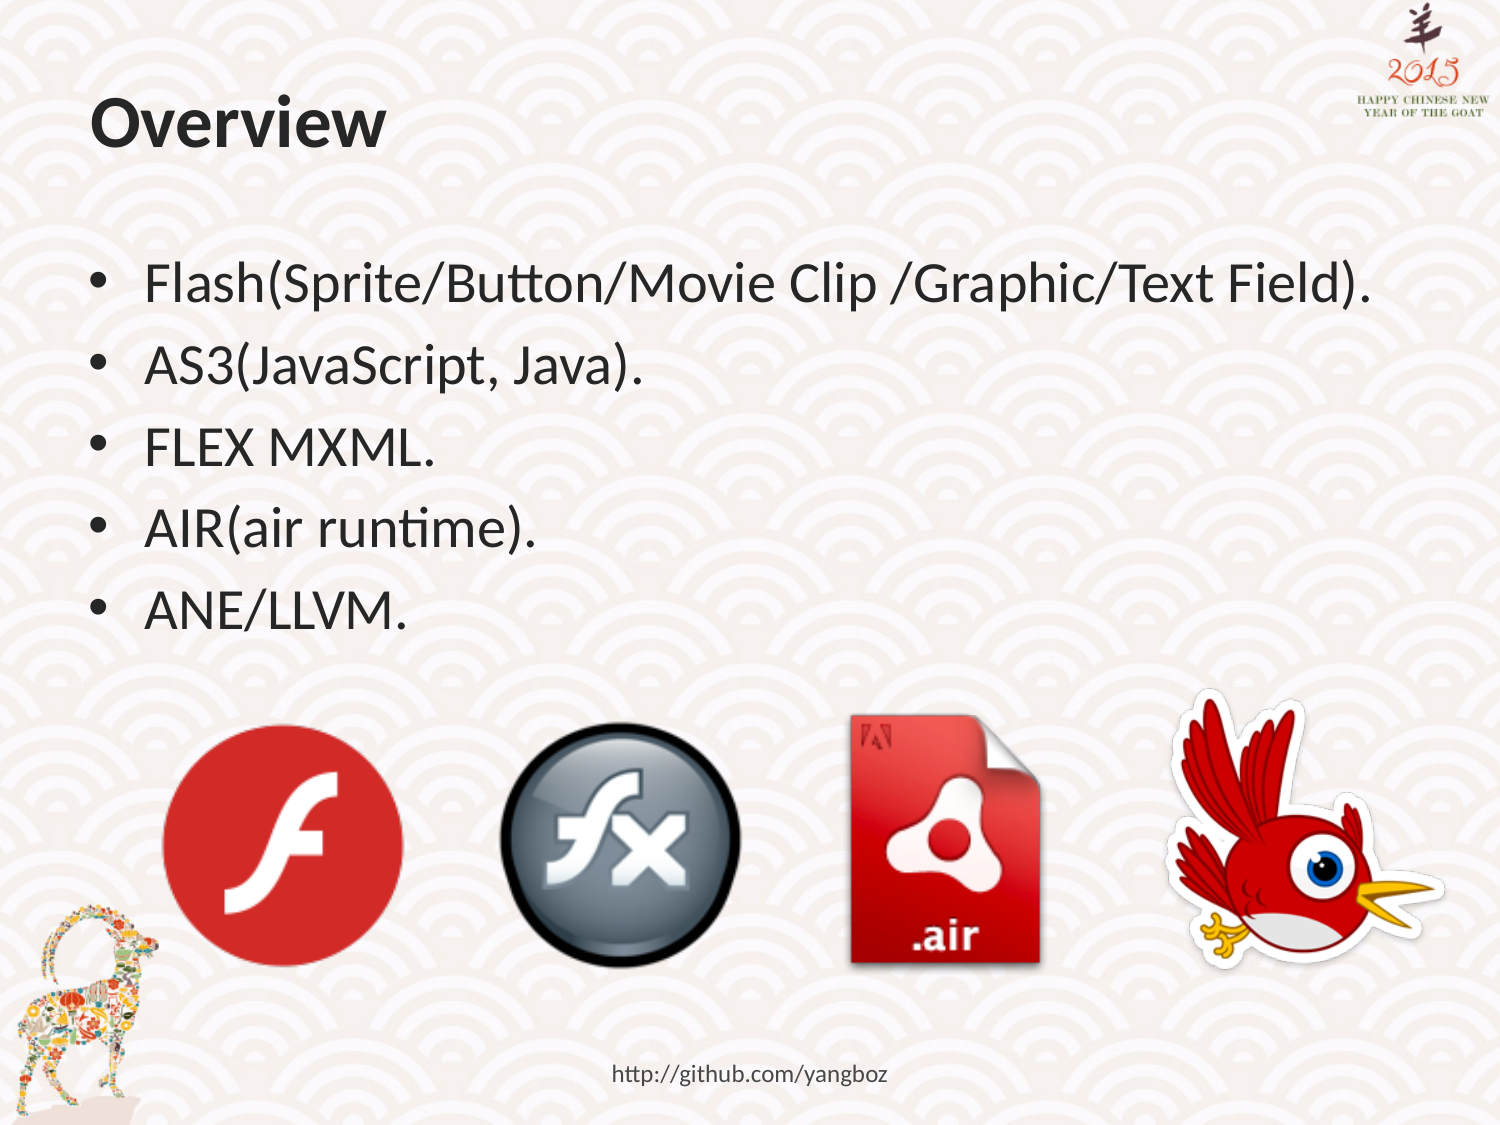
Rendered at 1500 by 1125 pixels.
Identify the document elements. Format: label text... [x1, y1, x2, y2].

title Overview [75, 24, 1425, 212]
list Flash(Sprite/Button/Movie Clip /Graphic/Text Field). AS3(JavaScript, Java). FLEX MXML. AIR(air runtime). ANE/LLVM. [73, 236, 1424, 1100]
footer http://github.com/yangboz [512, 1042, 988, 1103]
picture [0, 0, 1500, 1125]
